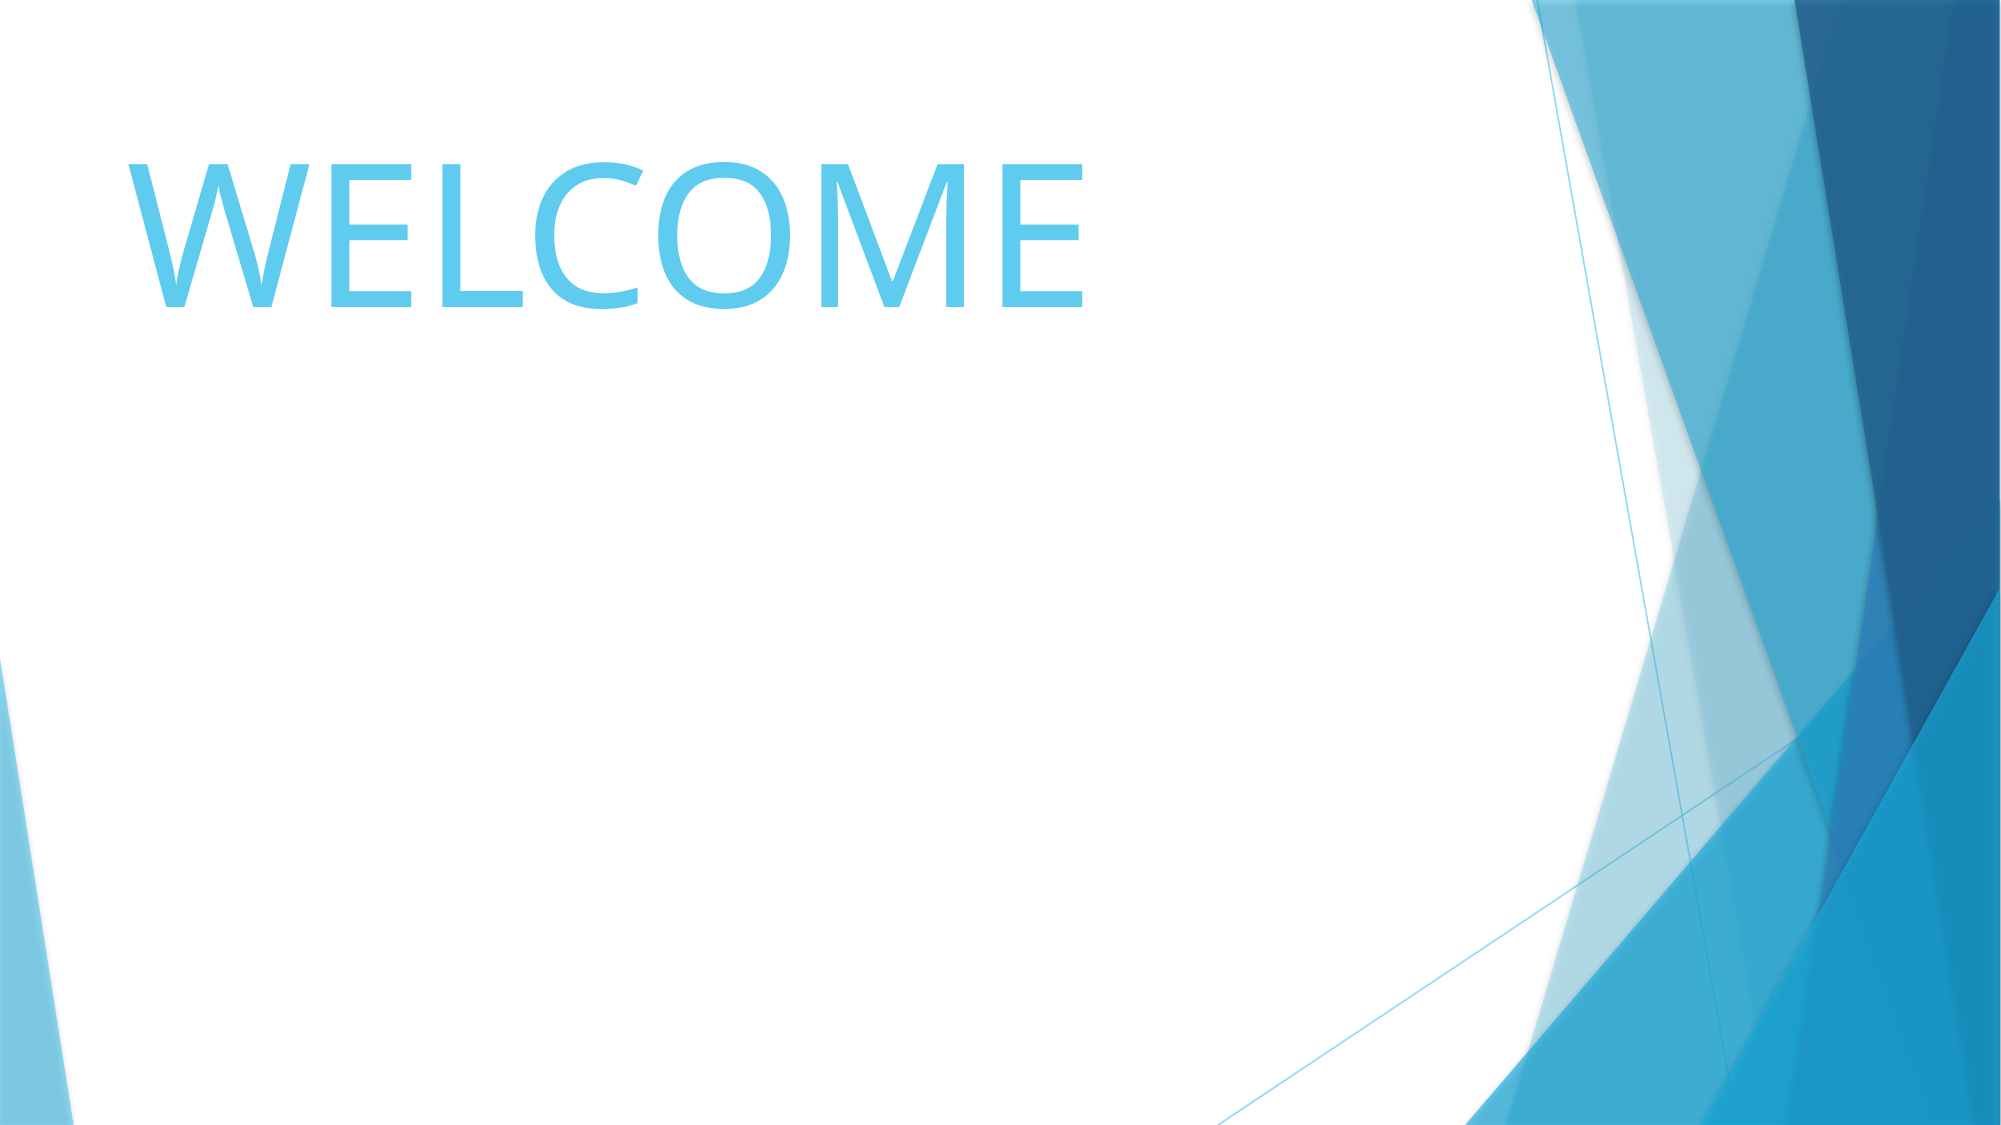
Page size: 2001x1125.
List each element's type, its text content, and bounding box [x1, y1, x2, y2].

title WELCOME [111, 99, 1522, 317]
